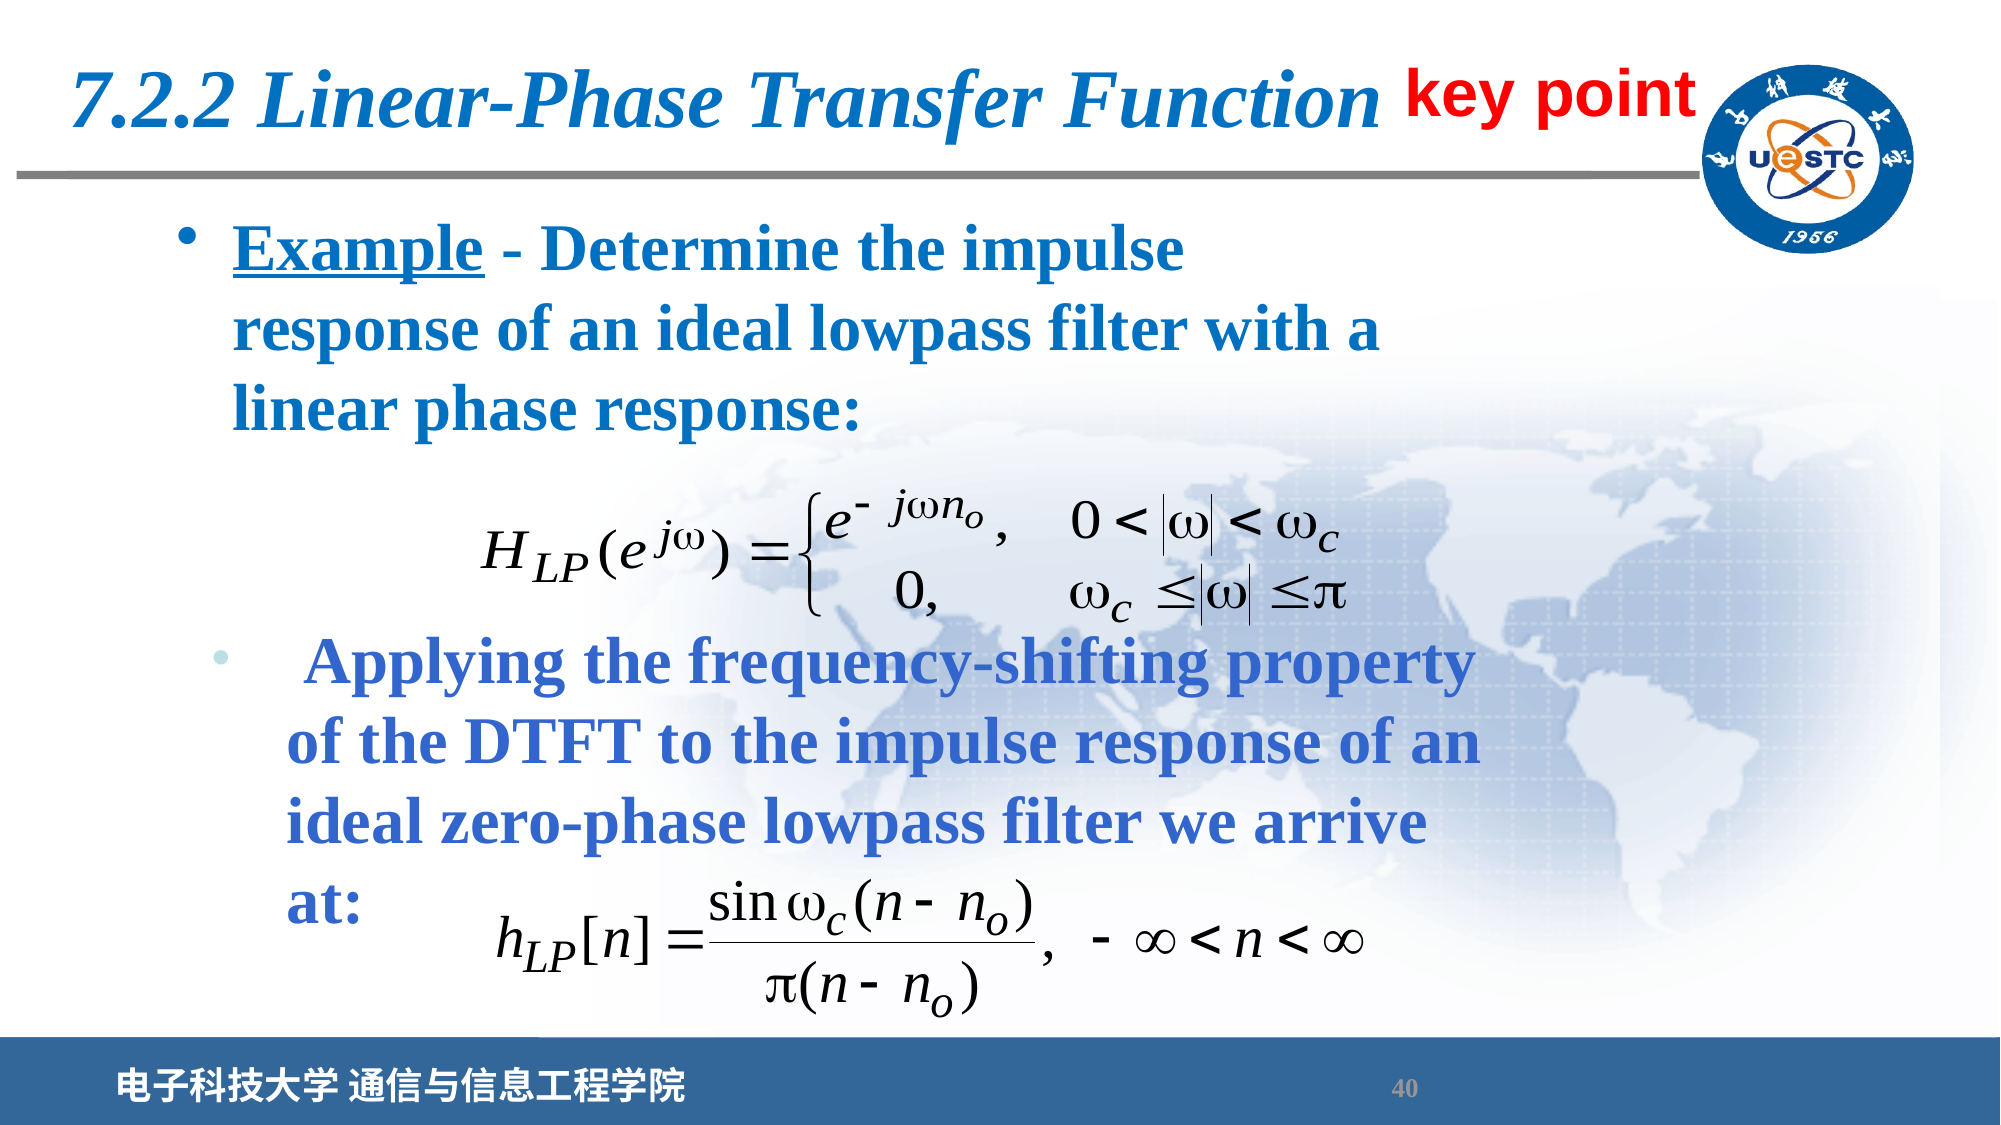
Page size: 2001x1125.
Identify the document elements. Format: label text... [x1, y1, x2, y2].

title 7.2.2 Linear-Phase Transfer Function [54, 0, 1856, 188]
text_box key point [1389, 42, 1715, 138]
list Example - Determine the impulse response of an ideal lowpass filter with a linear phase response: [160, 196, 1437, 460]
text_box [491, 869, 1368, 1023]
picture [483, 287, 1997, 1037]
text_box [475, 479, 1352, 631]
text_box Applying the frequency-shifting property of the DTFT to the impulse response of an ideal zero-phase lowpass filter we arrive at: [196, 609, 1514, 945]
picture [1679, 56, 1968, 263]
